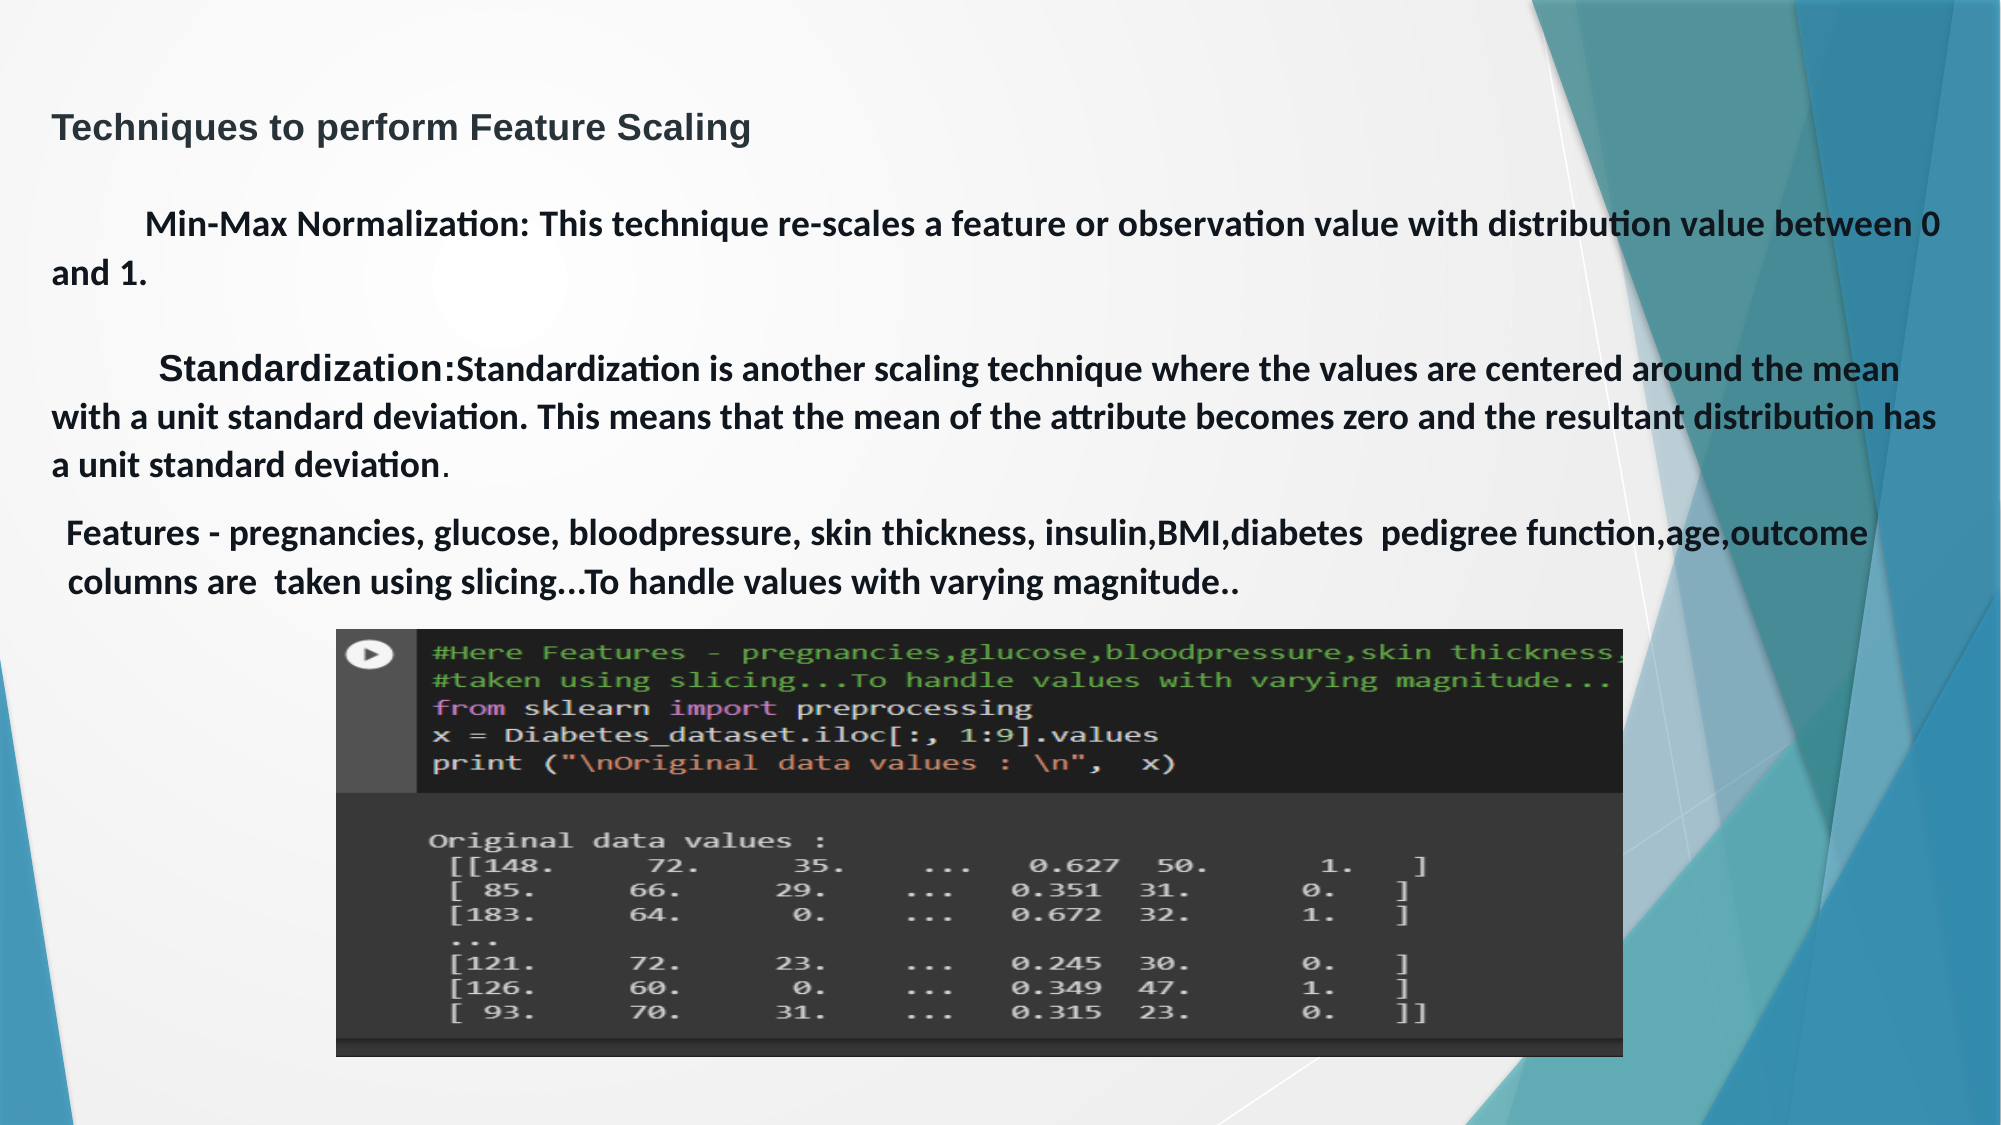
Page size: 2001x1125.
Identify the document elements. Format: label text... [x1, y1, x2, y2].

title Techniques to perform Feature Scaling Min-Max Normalization: This technique re-scales a feature or observation value with distribution value between 0 and 1. Standardization:Standardization is another scaling technique where the values are centered around the mean with a unit standard deviation. This means that the mean of the attribute becomes zero and the resultant distribution has a unit standard deviation. [36, 92, 1964, 435]
text_box Features - pregnancies, glucose, bloodpressure, skin thickness, insulin,BMI,diabetes pedigree function,age,outcome columns are taken using slicing...To handle values with varying magnitude.. [36, 435, 2000, 658]
picture [335, 629, 1623, 1057]
